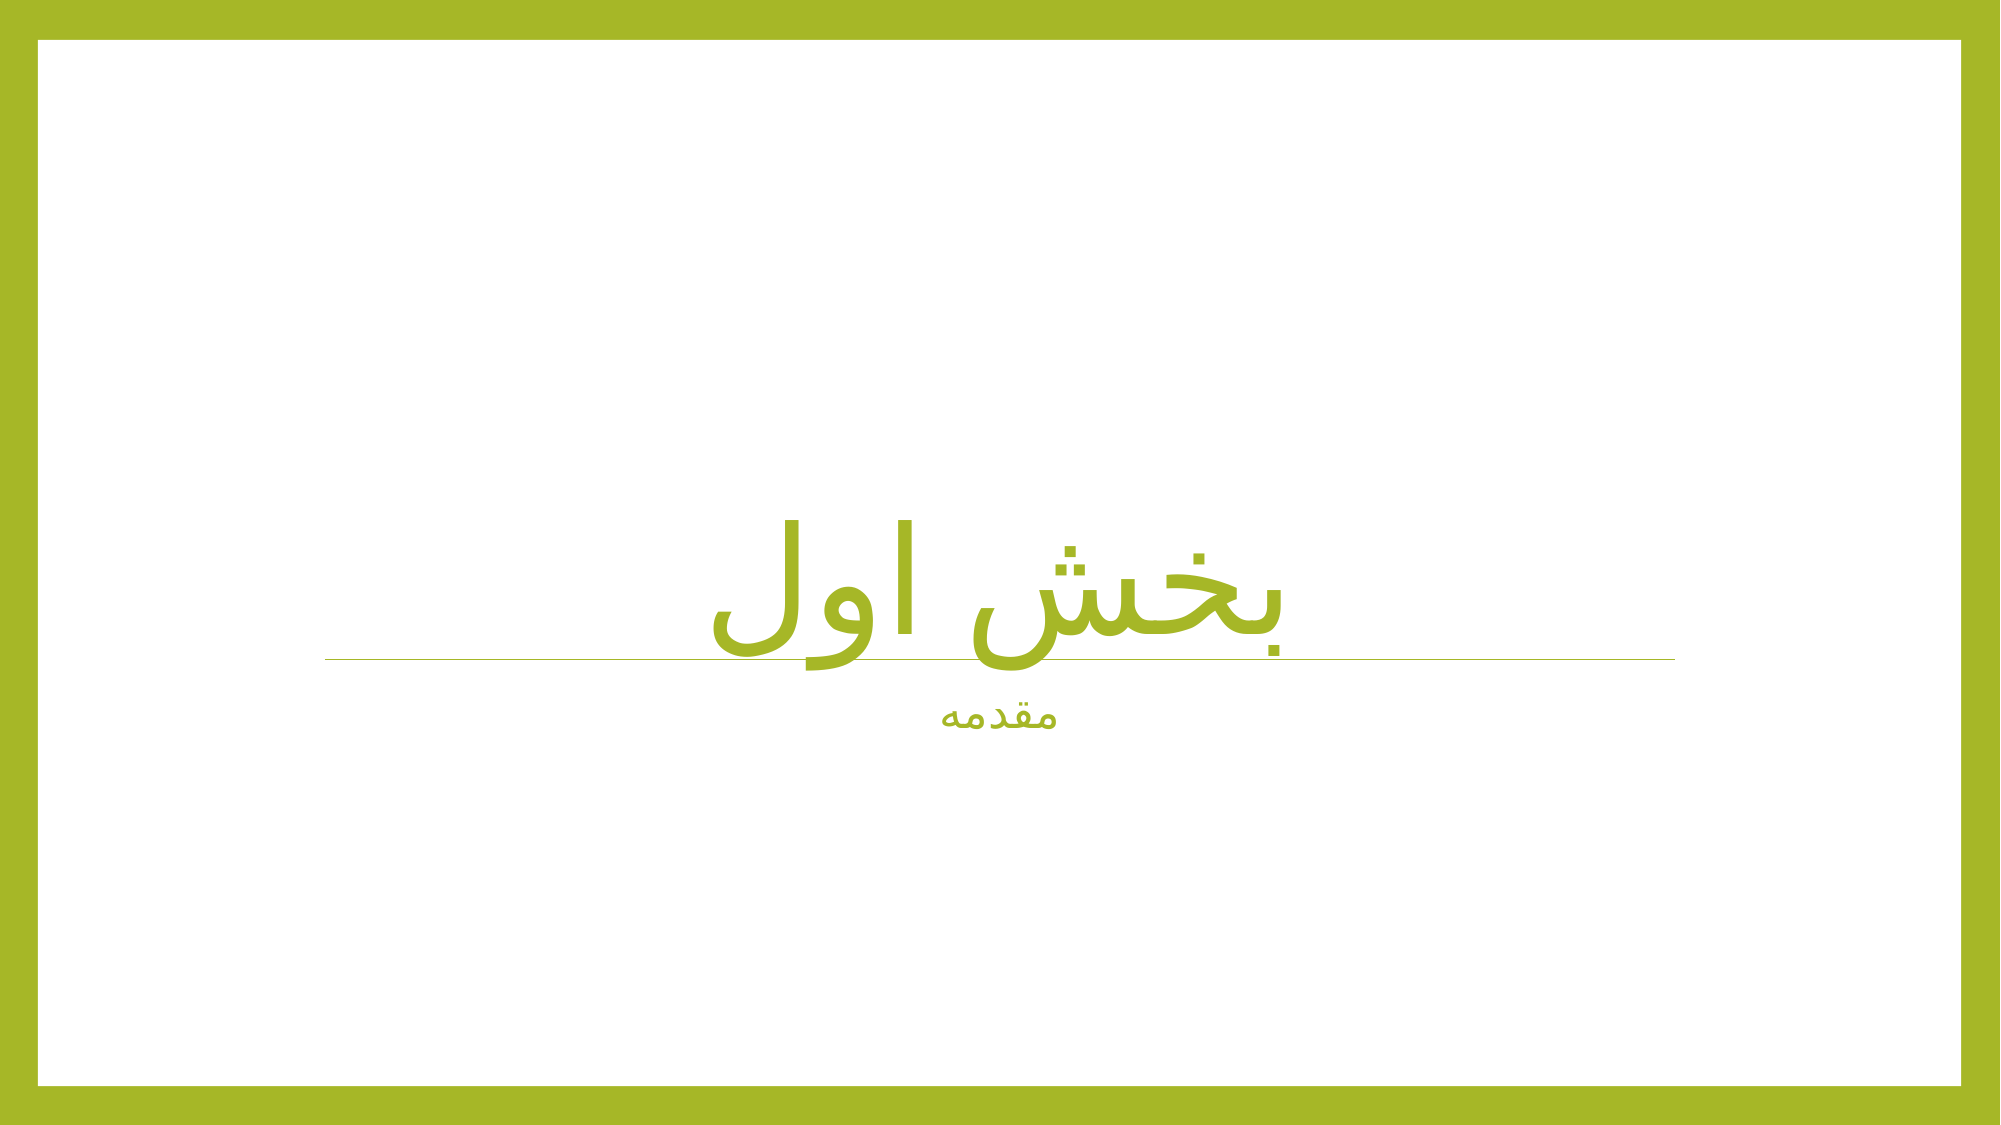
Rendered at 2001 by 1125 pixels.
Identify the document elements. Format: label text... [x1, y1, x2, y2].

list مقدمه [280, 681, 1719, 906]
title بخش اول [181, 192, 1817, 673]
